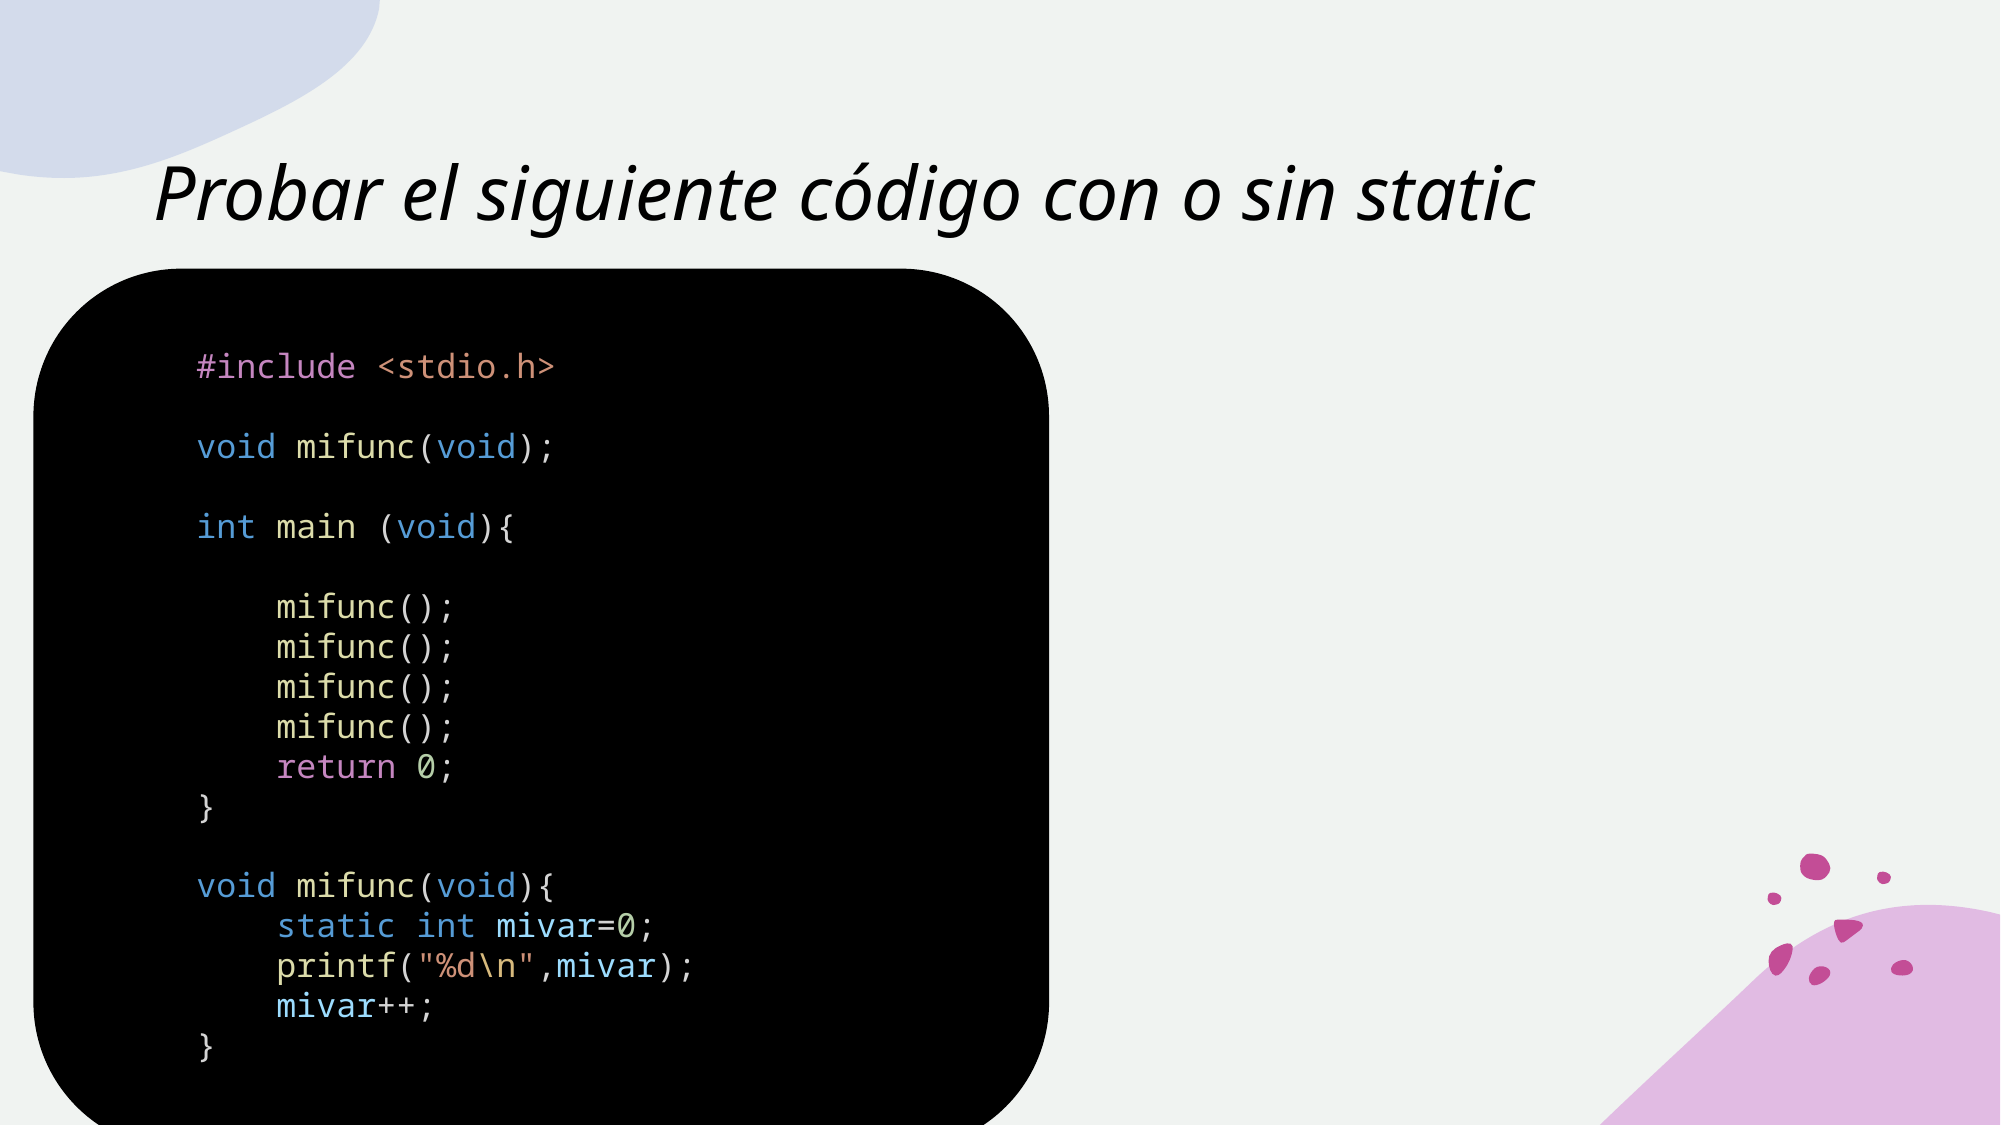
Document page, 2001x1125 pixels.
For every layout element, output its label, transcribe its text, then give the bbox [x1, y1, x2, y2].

text_box [33, 268, 1030, 1125]
title Probar el siguiente código con o sin static [133, 25, 1917, 246]
text_box #include <stdio.h> void mifunc(void); int main (void){ mifunc(); mifunc(); mifunc(); mifunc(); return 0; } void mifunc(void){ static int mivar=0; printf("%d\n",mivar); mivar++; } [176, 335, 1177, 1075]
